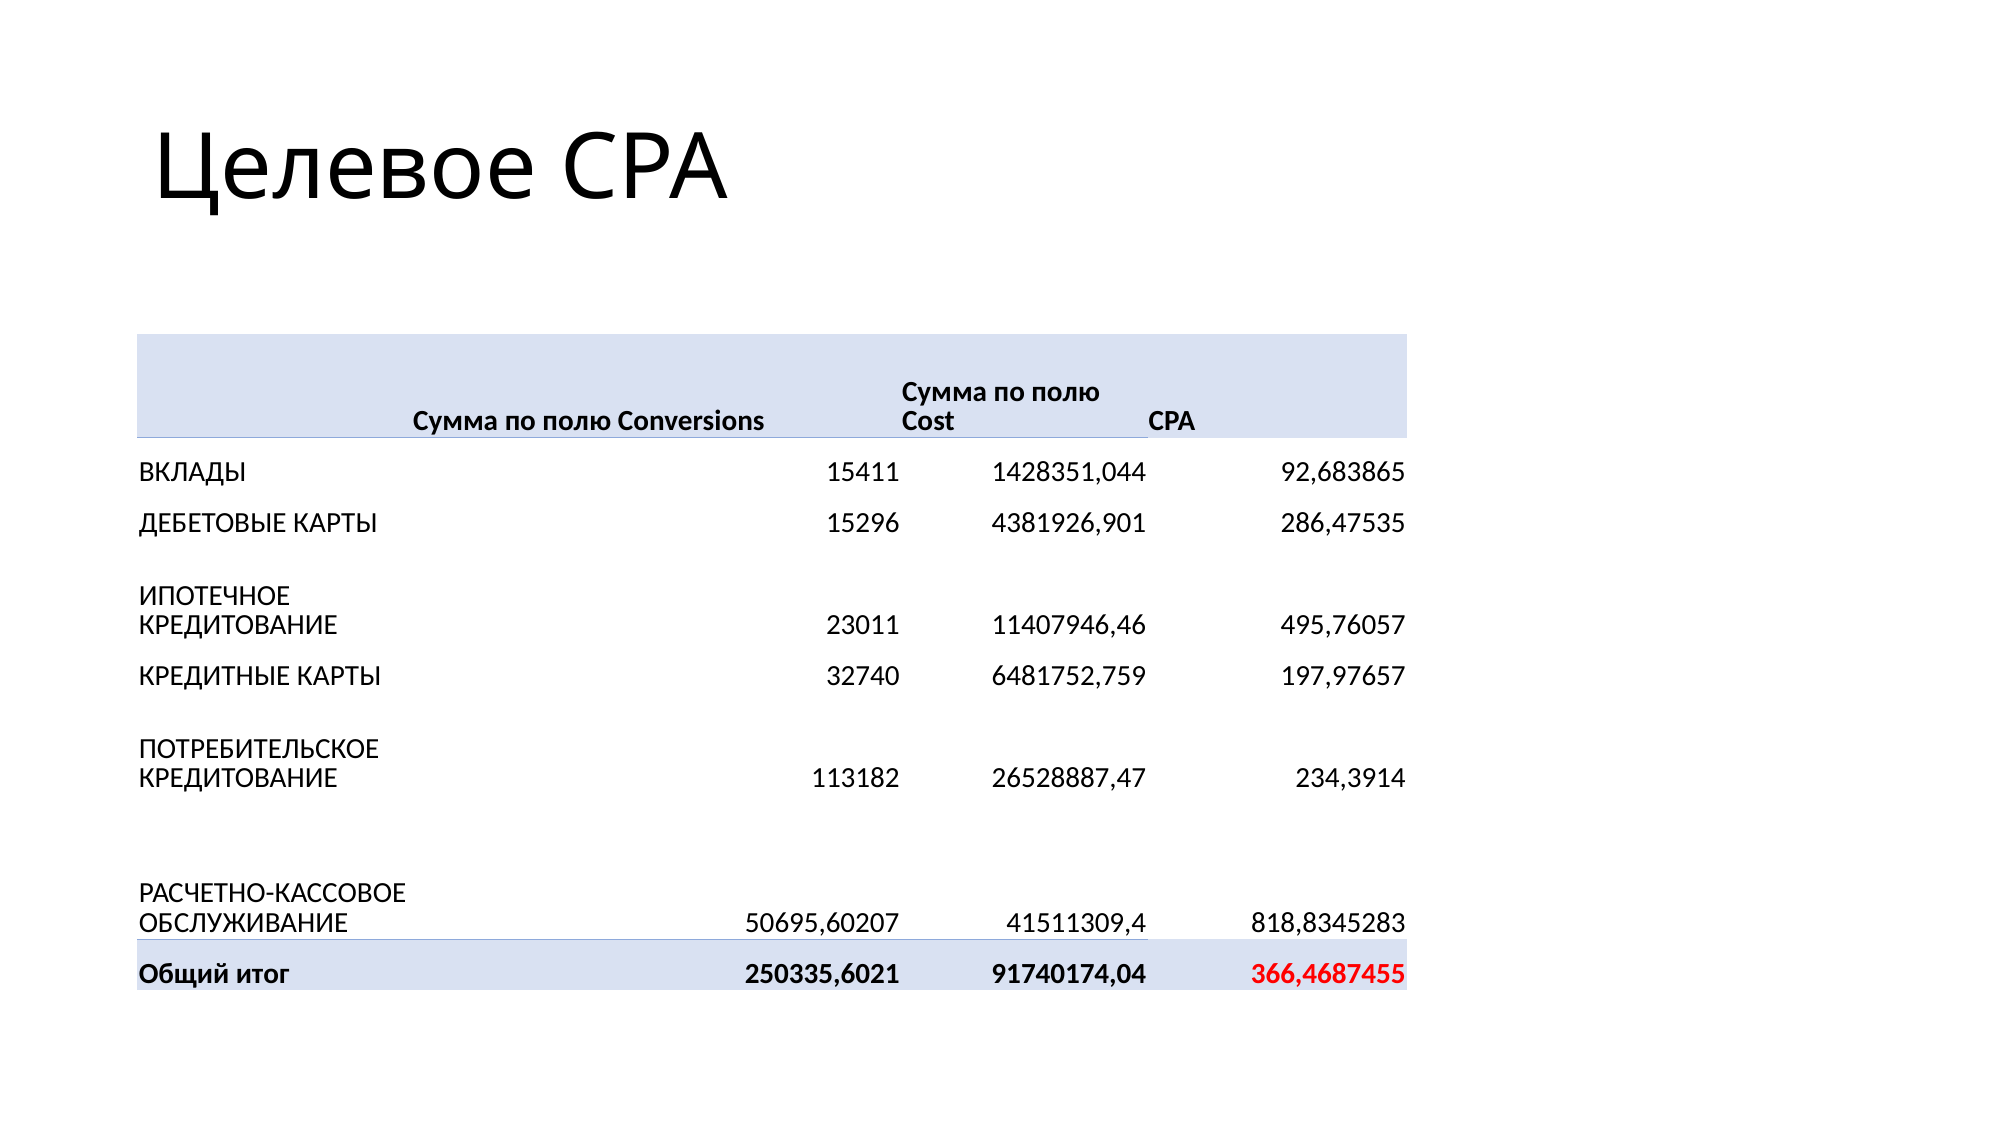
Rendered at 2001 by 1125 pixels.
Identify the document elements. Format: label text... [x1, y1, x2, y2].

table_cell 92,683865 [1148, 438, 1407, 489]
table_header CPA [1148, 334, 1407, 438]
table_cell ВКЛАДЫ [137, 438, 412, 489]
table_header Сумма по полю Conversions [412, 334, 901, 437]
table_cell 250335,6021 [412, 940, 901, 990]
table_cell РАСЧЕТНО-КАССОВОЕ ОБСЛУЖИВАНИЕ [137, 795, 412, 939]
table_cell 495,76057 [1148, 540, 1407, 642]
table_cell 6481752,759 [901, 642, 1148, 693]
table_header [137, 334, 412, 437]
table_cell 4381926,901 [901, 489, 1148, 540]
table_cell 32740 [412, 642, 901, 693]
table_cell 26528887,47 [901, 693, 1148, 795]
table_header Сумма по полю Cost [901, 334, 1148, 437]
table_cell 113182 [412, 693, 901, 795]
table_cell 1428351,044 [901, 438, 1148, 489]
table_cell 234,3914 [1148, 693, 1407, 795]
table_cell 91740174,04 [901, 940, 1148, 990]
table_cell 11407946,46 [901, 540, 1148, 642]
table_cell 197,97657 [1148, 642, 1407, 693]
table_cell КРЕДИТНЫЕ КАРТЫ [137, 642, 412, 693]
title Целевое CPA [137, 59, 1863, 278]
table_cell ИПОТЕЧНОЕ КРЕДИТОВАНИЕ [137, 540, 412, 642]
table_cell 15296 [412, 489, 901, 540]
table_cell Общий итог [137, 940, 412, 990]
table_cell 41511309,4 [901, 795, 1148, 939]
table_cell 818,8345283 [1148, 795, 1407, 939]
table_cell 50695,60207 [412, 795, 901, 939]
table_cell 366,4687455 [1148, 939, 1407, 990]
table_cell 286,47535 [1148, 489, 1407, 540]
table_cell 15411 [412, 438, 901, 489]
table_cell ПОТРЕБИТЕЛЬСКОЕ КРЕДИТОВАНИЕ [137, 693, 412, 795]
table_cell ДЕБЕТОВЫЕ КАРТЫ [137, 489, 412, 540]
table_cell 23011 [412, 540, 901, 642]
